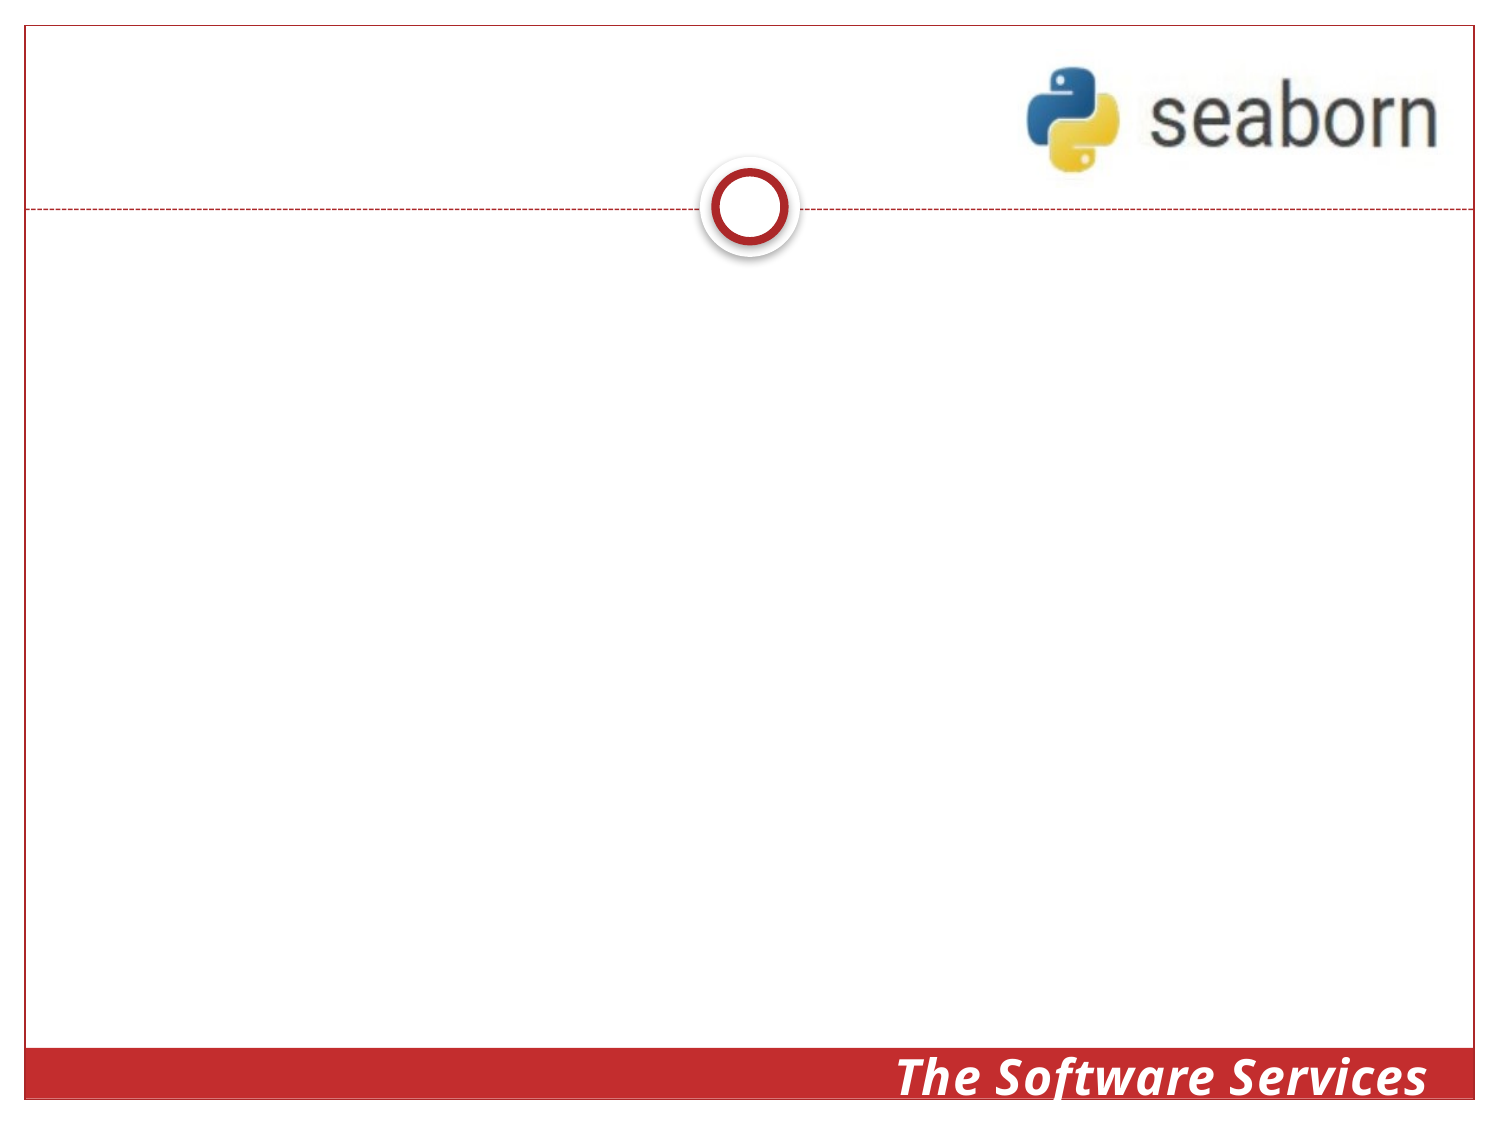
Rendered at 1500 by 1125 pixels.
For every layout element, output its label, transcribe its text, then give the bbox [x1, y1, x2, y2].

picture [999, 49, 1465, 188]
text_box The Software Services [774, 1037, 1500, 1113]
